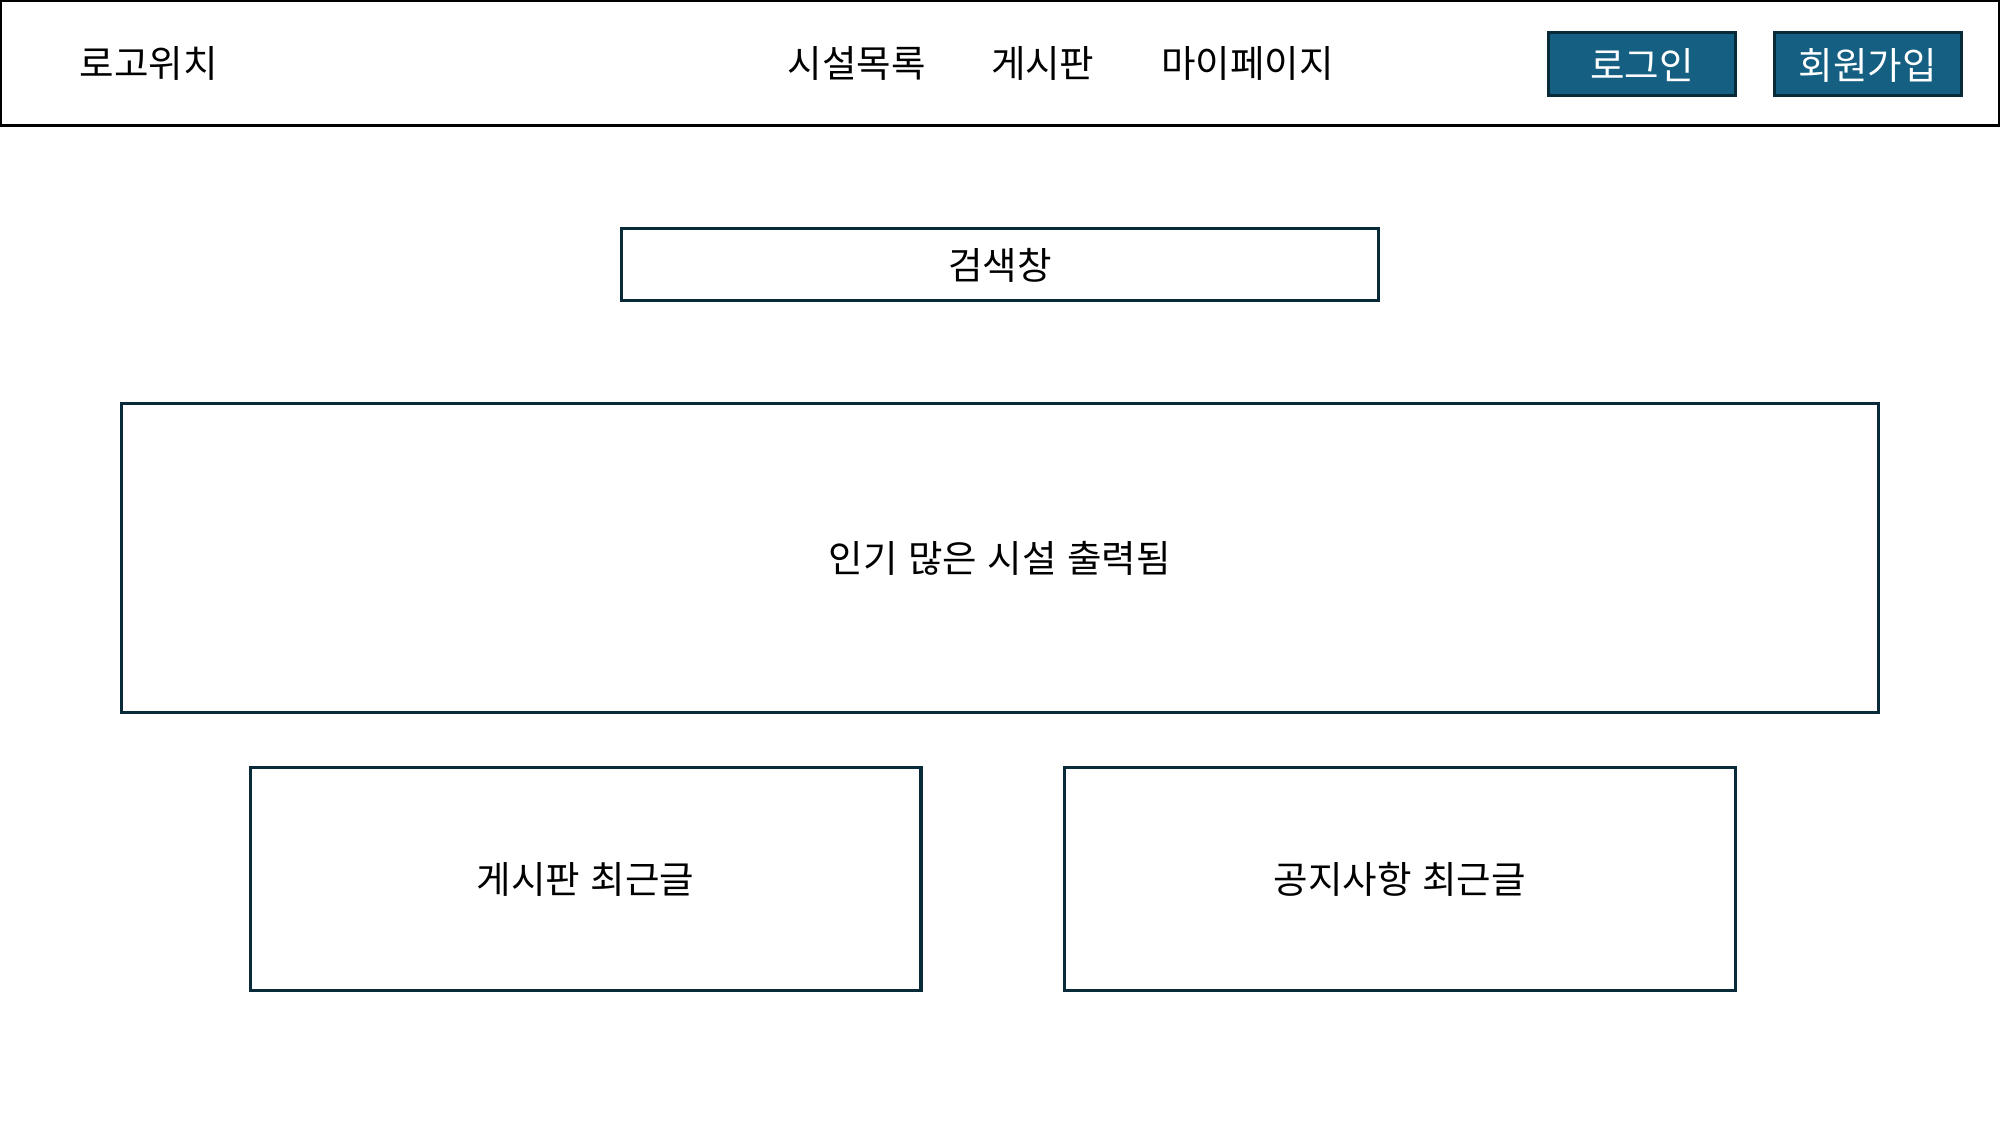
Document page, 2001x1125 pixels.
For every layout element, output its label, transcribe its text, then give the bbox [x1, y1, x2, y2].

text_box 공지사항 최근글 [1063, 766, 1737, 992]
text_box 게시판 [976, 32, 1110, 93]
text_box 회원가입 [1773, 31, 1963, 97]
text_box 마이페이지 [1146, 32, 1349, 93]
text_box 시설목록 [773, 32, 941, 93]
text_box 로그인 [1547, 31, 1737, 97]
text_box [0, 0, 2000, 127]
text_box 검색창 [620, 227, 1380, 302]
text_box 게시판 최근글 [249, 766, 923, 992]
text_box 로고위치 [65, 32, 233, 93]
text_box 인기 많은 시설 출력됨 [120, 402, 1880, 714]
